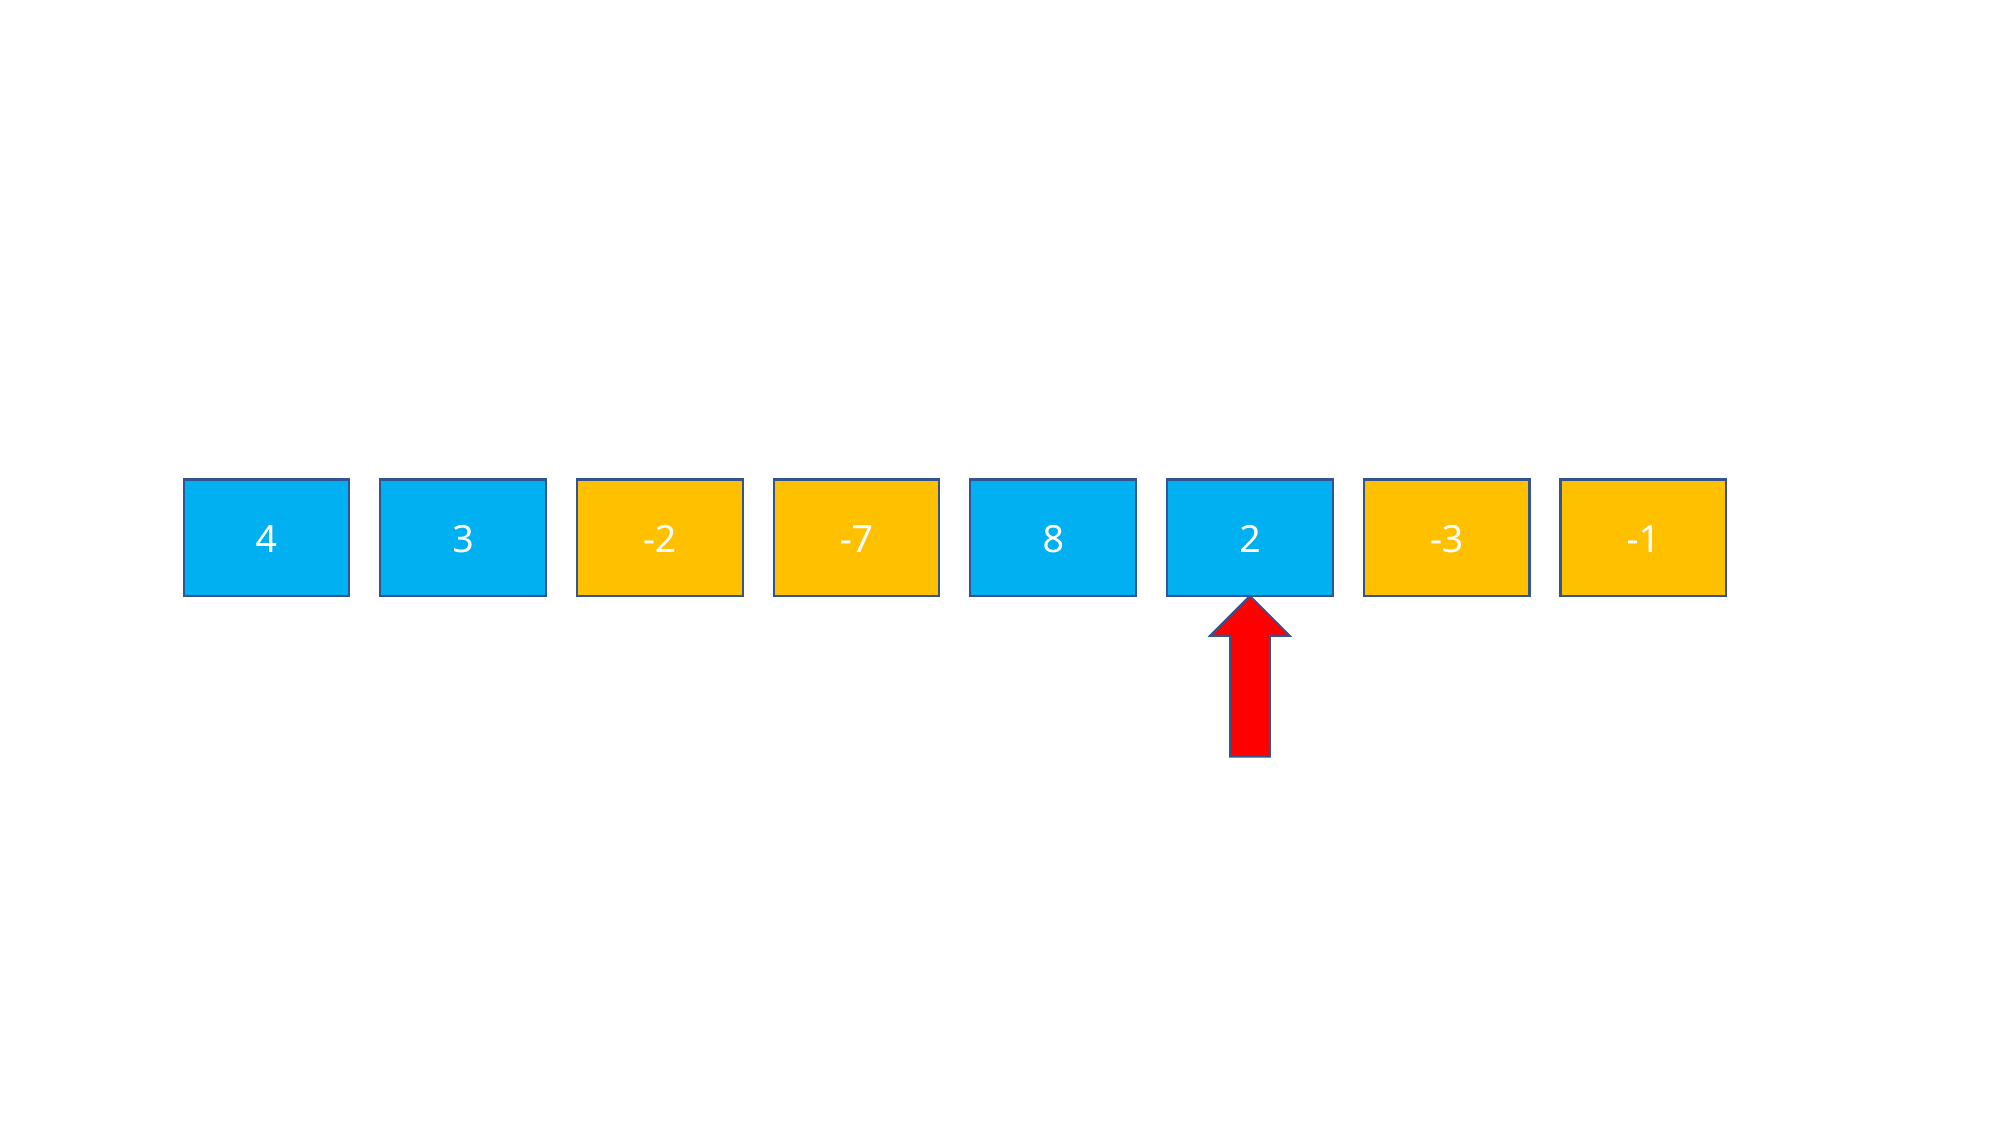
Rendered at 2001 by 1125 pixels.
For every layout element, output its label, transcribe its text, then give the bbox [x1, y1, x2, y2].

text_box 8 [969, 478, 1137, 597]
text_box 3 [379, 478, 547, 597]
text_box [1207, 594, 1293, 758]
text_box 2 [1166, 478, 1334, 597]
text_box -1 [1559, 478, 1727, 597]
text_box -3 [1363, 478, 1531, 597]
text_box 4 [183, 478, 350, 597]
text_box -7 [773, 478, 940, 597]
text_box -2 [576, 478, 744, 597]
